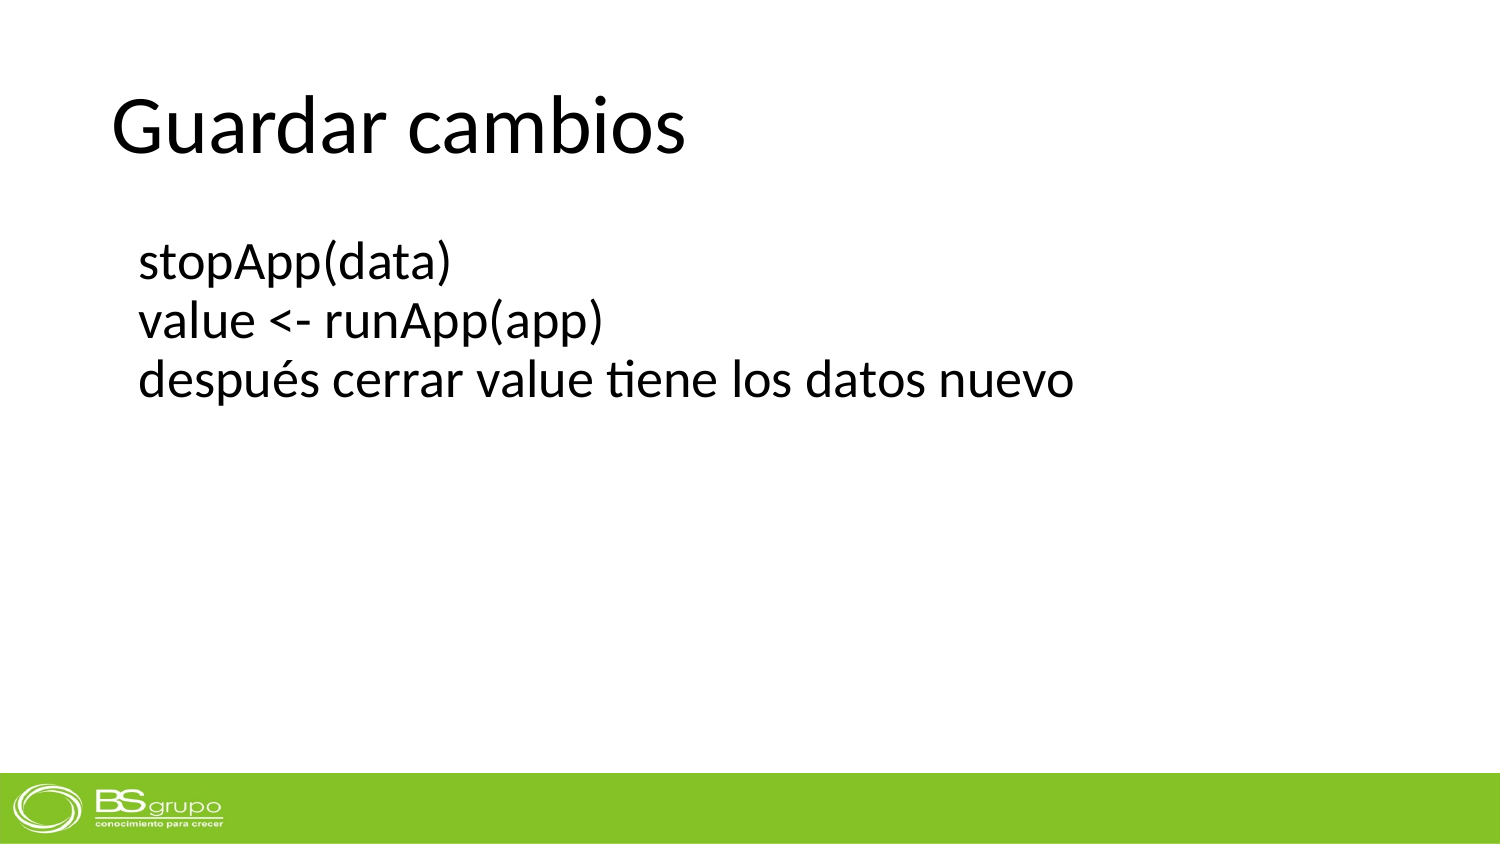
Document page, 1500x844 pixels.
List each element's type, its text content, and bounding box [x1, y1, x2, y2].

title Guardar cambios [103, 44, 1397, 208]
picture [0, 773, 1500, 844]
list stopApp(data) value <- runApp(app) después cerrar value tiene los datos nuevo [103, 224, 1397, 760]
